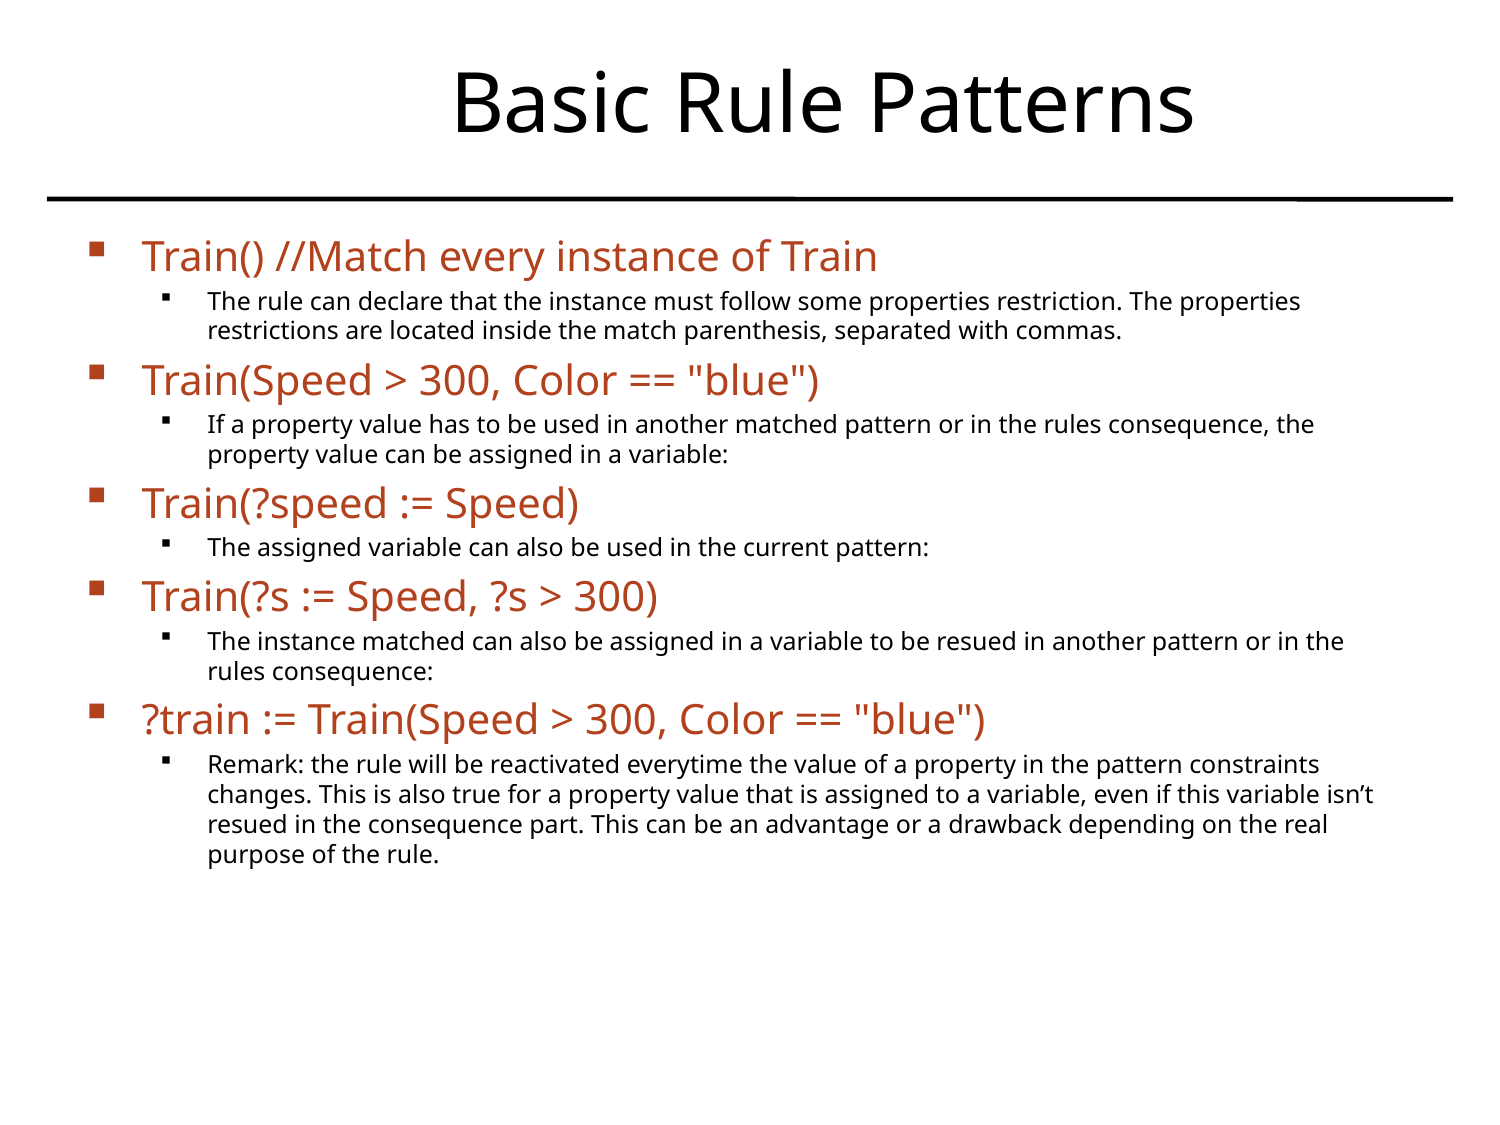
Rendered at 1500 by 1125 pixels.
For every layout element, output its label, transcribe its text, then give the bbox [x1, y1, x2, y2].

title Basic Rule Patterns [222, 11, 1426, 188]
list Train() //Match every instance of Train The rule can declare that the instance must follow some properties restriction. The properties restrictions are located inside the match parenthesis, separated with commas. Train(Speed > 300, Color == "blue") If a property value has to be used in another matched pattern or in the rules consequence, the property value can be assigned in a variable: Train(?speed := Speed) The assigned variable can also be used in the current pattern: Train(?s := Speed, ?s > 300) The instance matched can also be assigned in a variable to be resued in another pattern or in the rules consequence: ?train := Train(Speed > 300, Color == "blue") Remark: the rule will be reactivated everytime the value of a property in the pattern constraints changes. This is also true for a property value that is assigned to a variable, even if this variable isn’t resued in the consequence part. This can be an advantage or a drawback depending on the real purpose of the rule. [70, 222, 1421, 966]
